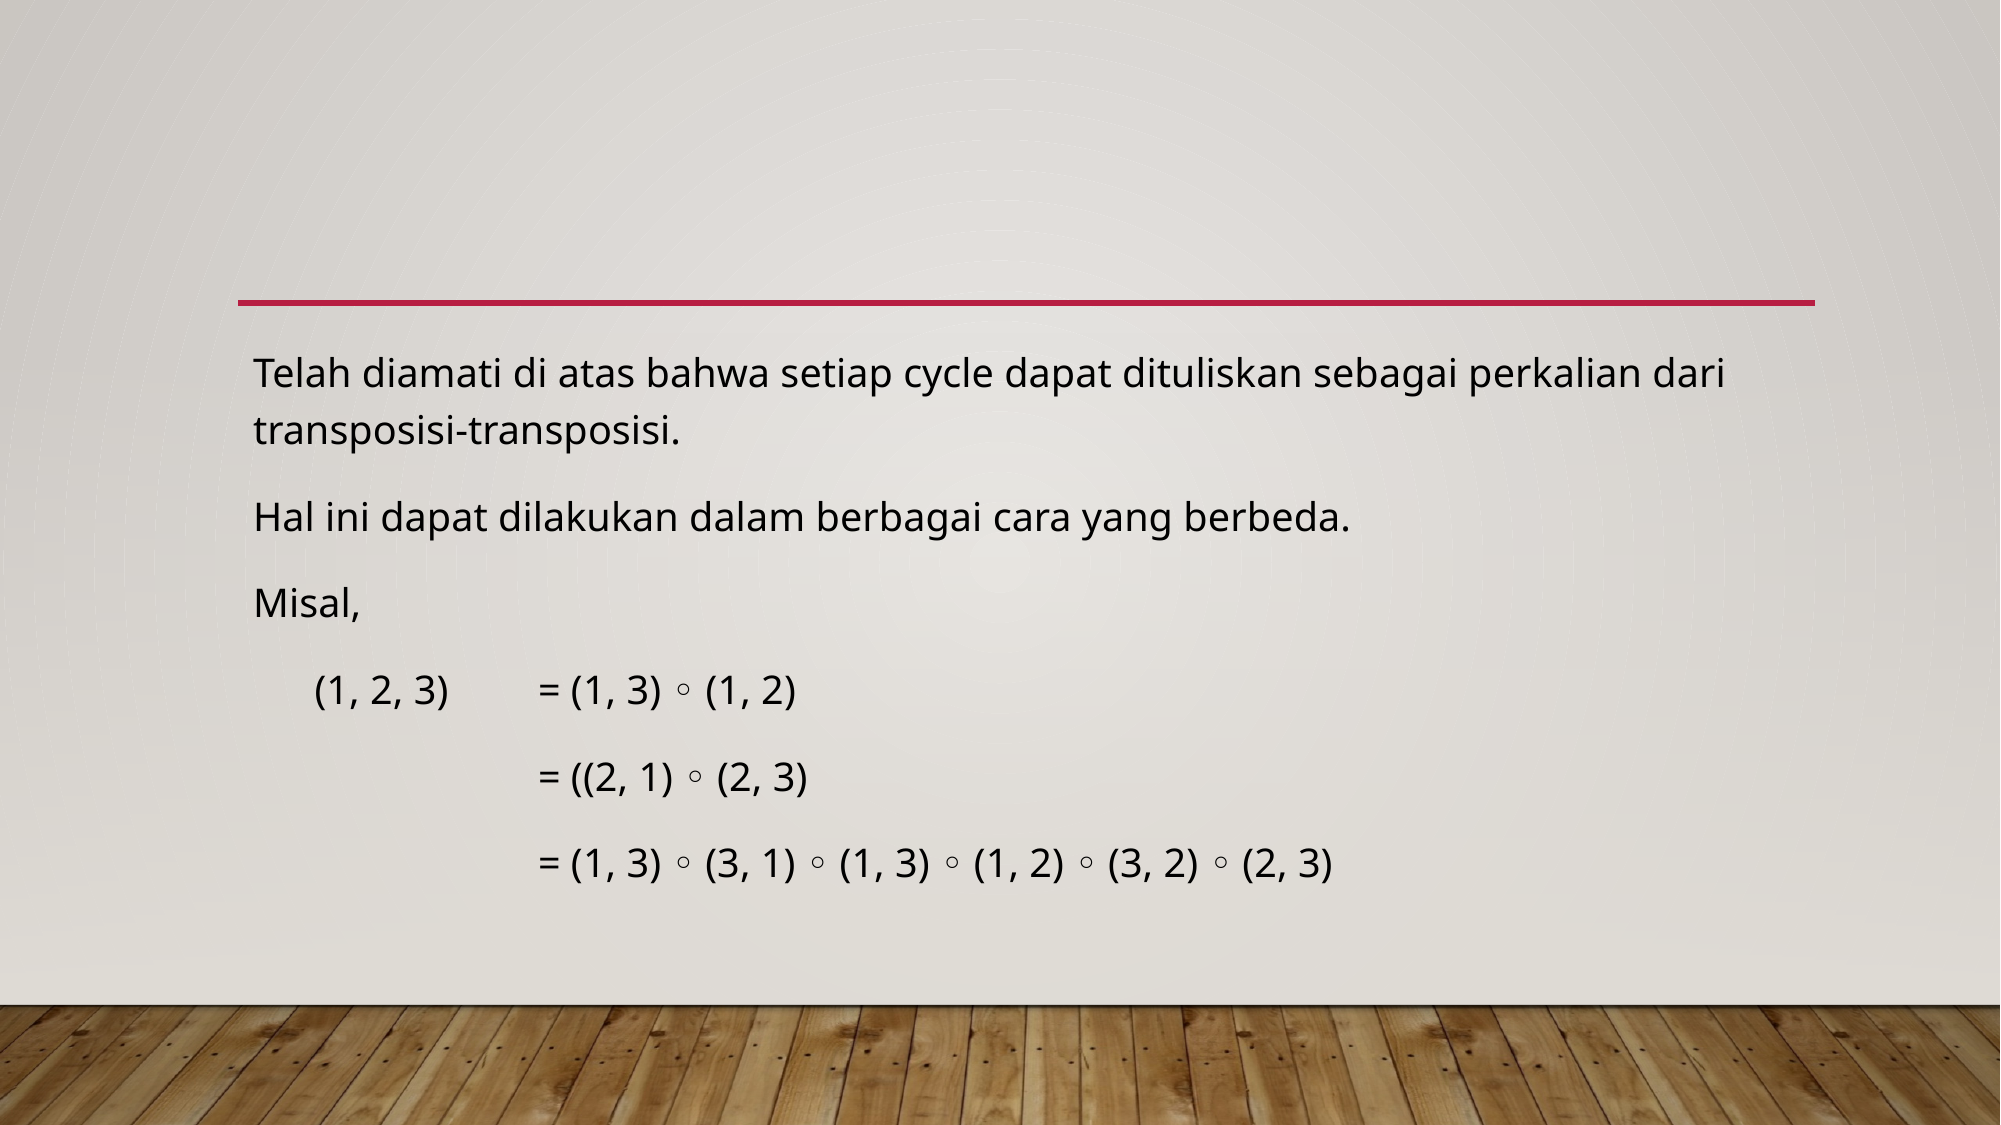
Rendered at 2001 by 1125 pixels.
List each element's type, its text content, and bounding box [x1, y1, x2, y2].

list Telah diamati di atas bahwa setiap cycle dapat dituliskan sebagai perkalian dari transposisi-transposisi. Hal ini dapat dilakukan dalam berbagai cara yang berbeda. Misal, (1, 2, 3) = (1, 3) ◦ (1, 2) = ((2, 1) ◦ (2, 3) = (1, 3) ◦ (3, 1) ◦ (1, 3) ◦ (1, 2) ◦ (3, 2) ◦ (2, 3) [238, 330, 1814, 897]
picture [0, 1005, 2000, 1125]
